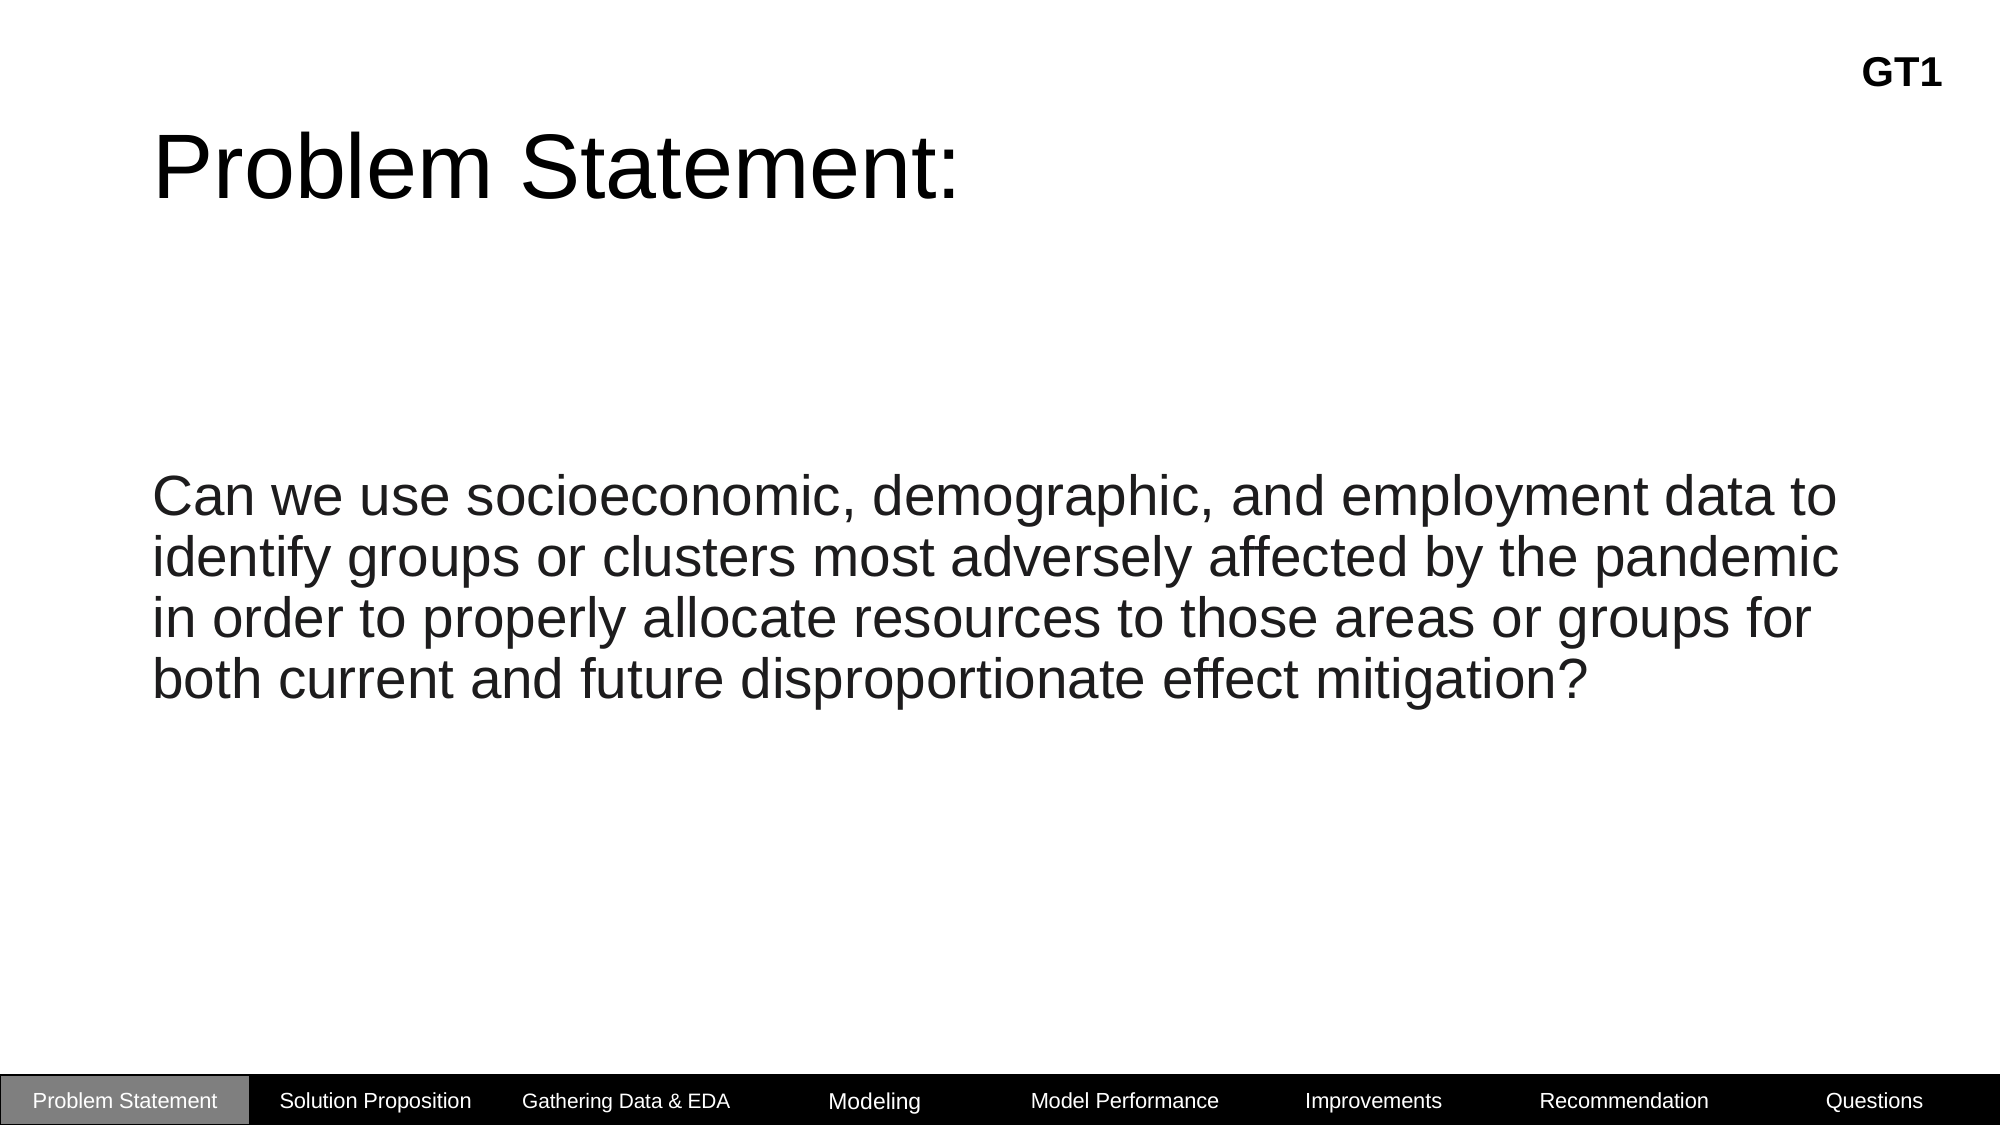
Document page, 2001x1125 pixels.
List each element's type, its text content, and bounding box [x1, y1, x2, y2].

text_box Model Performance [999, 1075, 1248, 1125]
text_box Improvements [1248, 1075, 1499, 1125]
text_box Recommendation [1499, 1075, 1749, 1125]
text_box Modeling [749, 1075, 999, 1125]
text_box Gathering Data & EDA [500, 1075, 749, 1125]
list Can we use socioeconomic, demographic, and employment data to identify groups or clusters most adversely affected by the pandemic in order to properly allocate resources to those areas or groups for both current and future disproportionate effect mitigation? [137, 459, 1863, 724]
title Problem Statement: [137, 59, 1863, 278]
text_box Questions [1749, 1075, 2000, 1125]
text_box GT1 [1846, 37, 1961, 103]
text_box Solution Proposition [250, 1075, 500, 1125]
text_box Problem Statement [0, 1075, 250, 1125]
